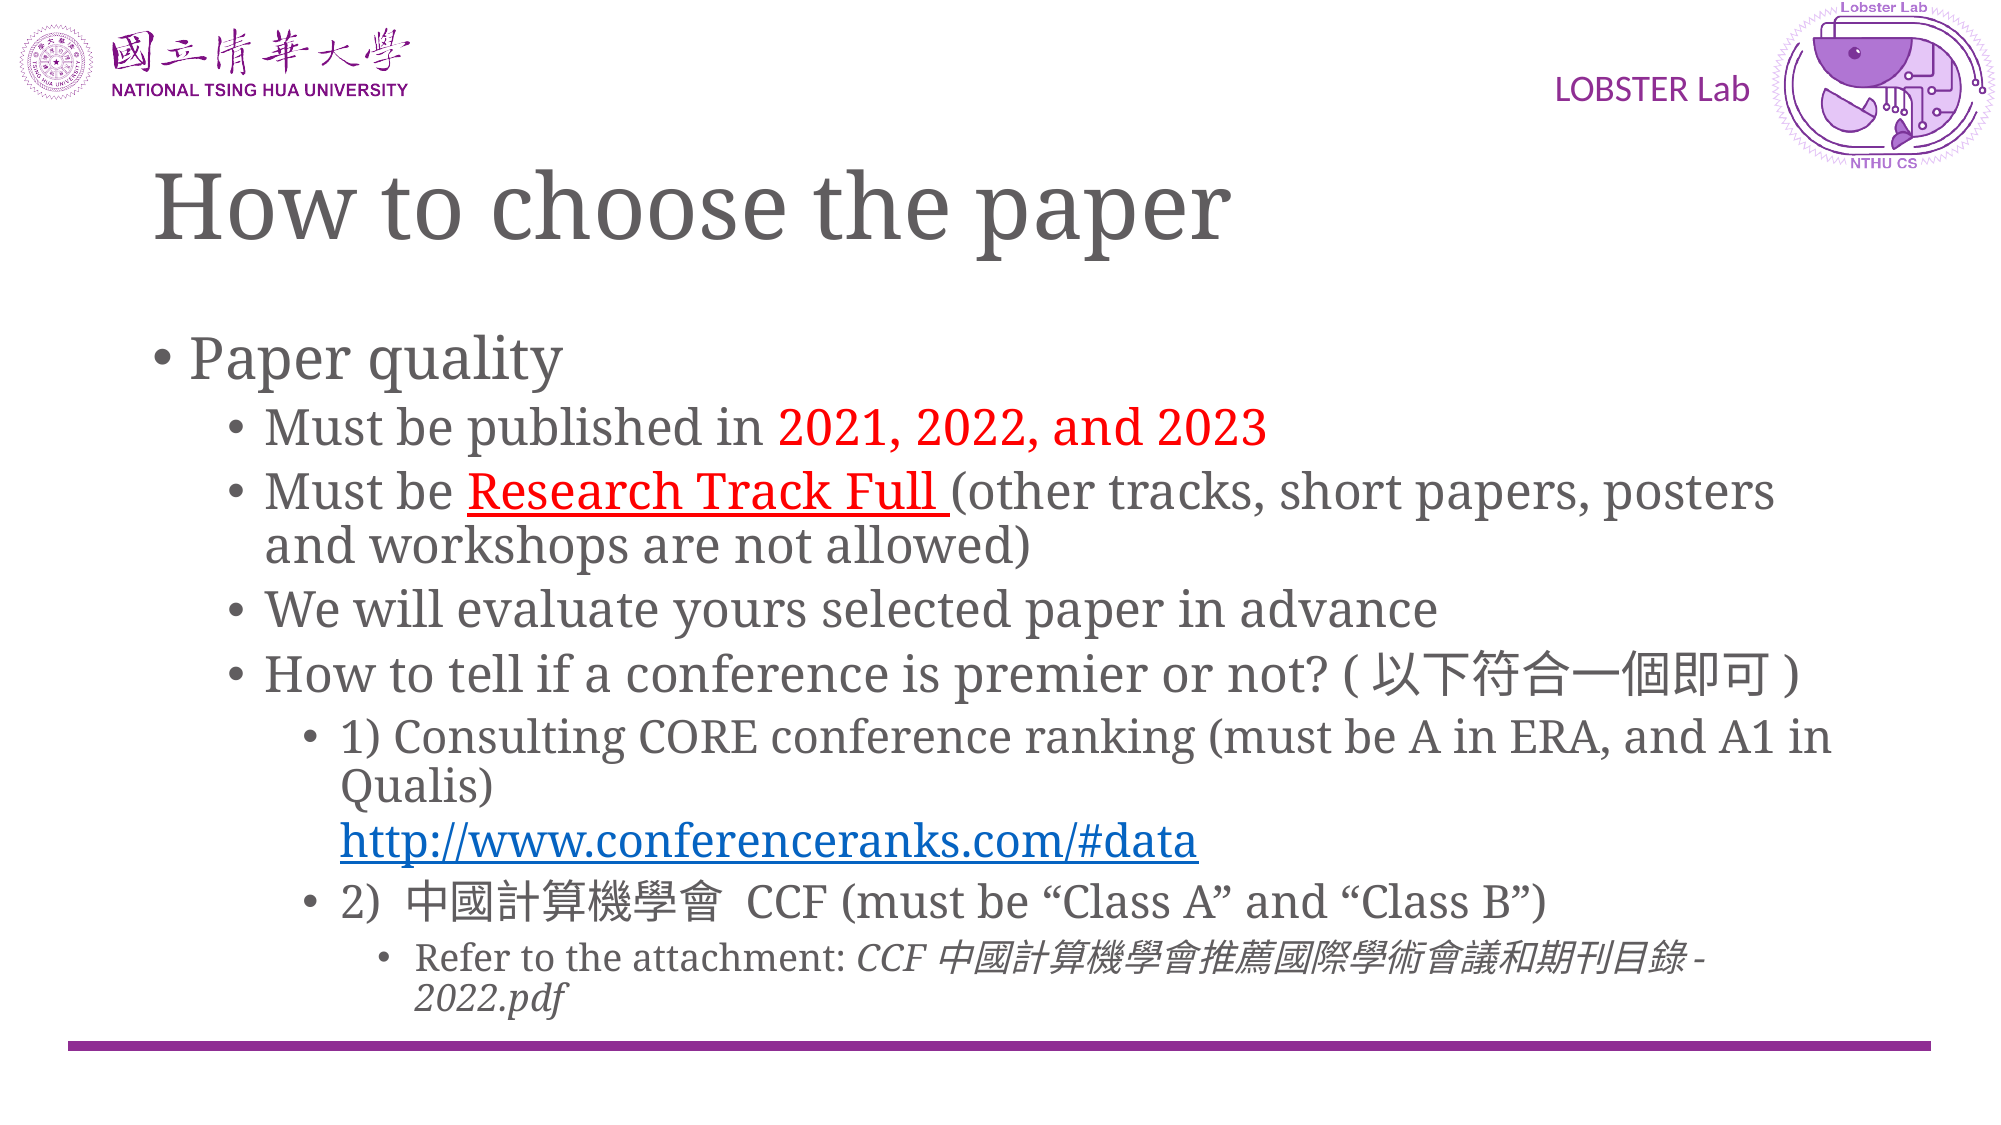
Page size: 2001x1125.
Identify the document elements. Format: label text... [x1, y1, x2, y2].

picture [1767, 0, 2000, 173]
picture [19, 24, 410, 100]
title How to choose the paper [137, 101, 1863, 319]
list Paper quality Must be published in 2021, 2022, and 2023 Must be Research Track Full (other tracks, short papers, posters and workshops are not allowed) We will evaluate yours selected paper in advance How to tell if a conference is premier or not? (以下符合一個即可) 1) Consulting CORE conference ranking (must be A in ERA, and A1 in Qualis) http://www.conferenceranks.com/#data 2) 中國計算機學會 CCF (must be “Class A” and “Class B”) Refer to the attachment: CCF中國計算機學會推薦國際學術會議和期刊目錄-2022.pdf [137, 321, 1863, 1036]
